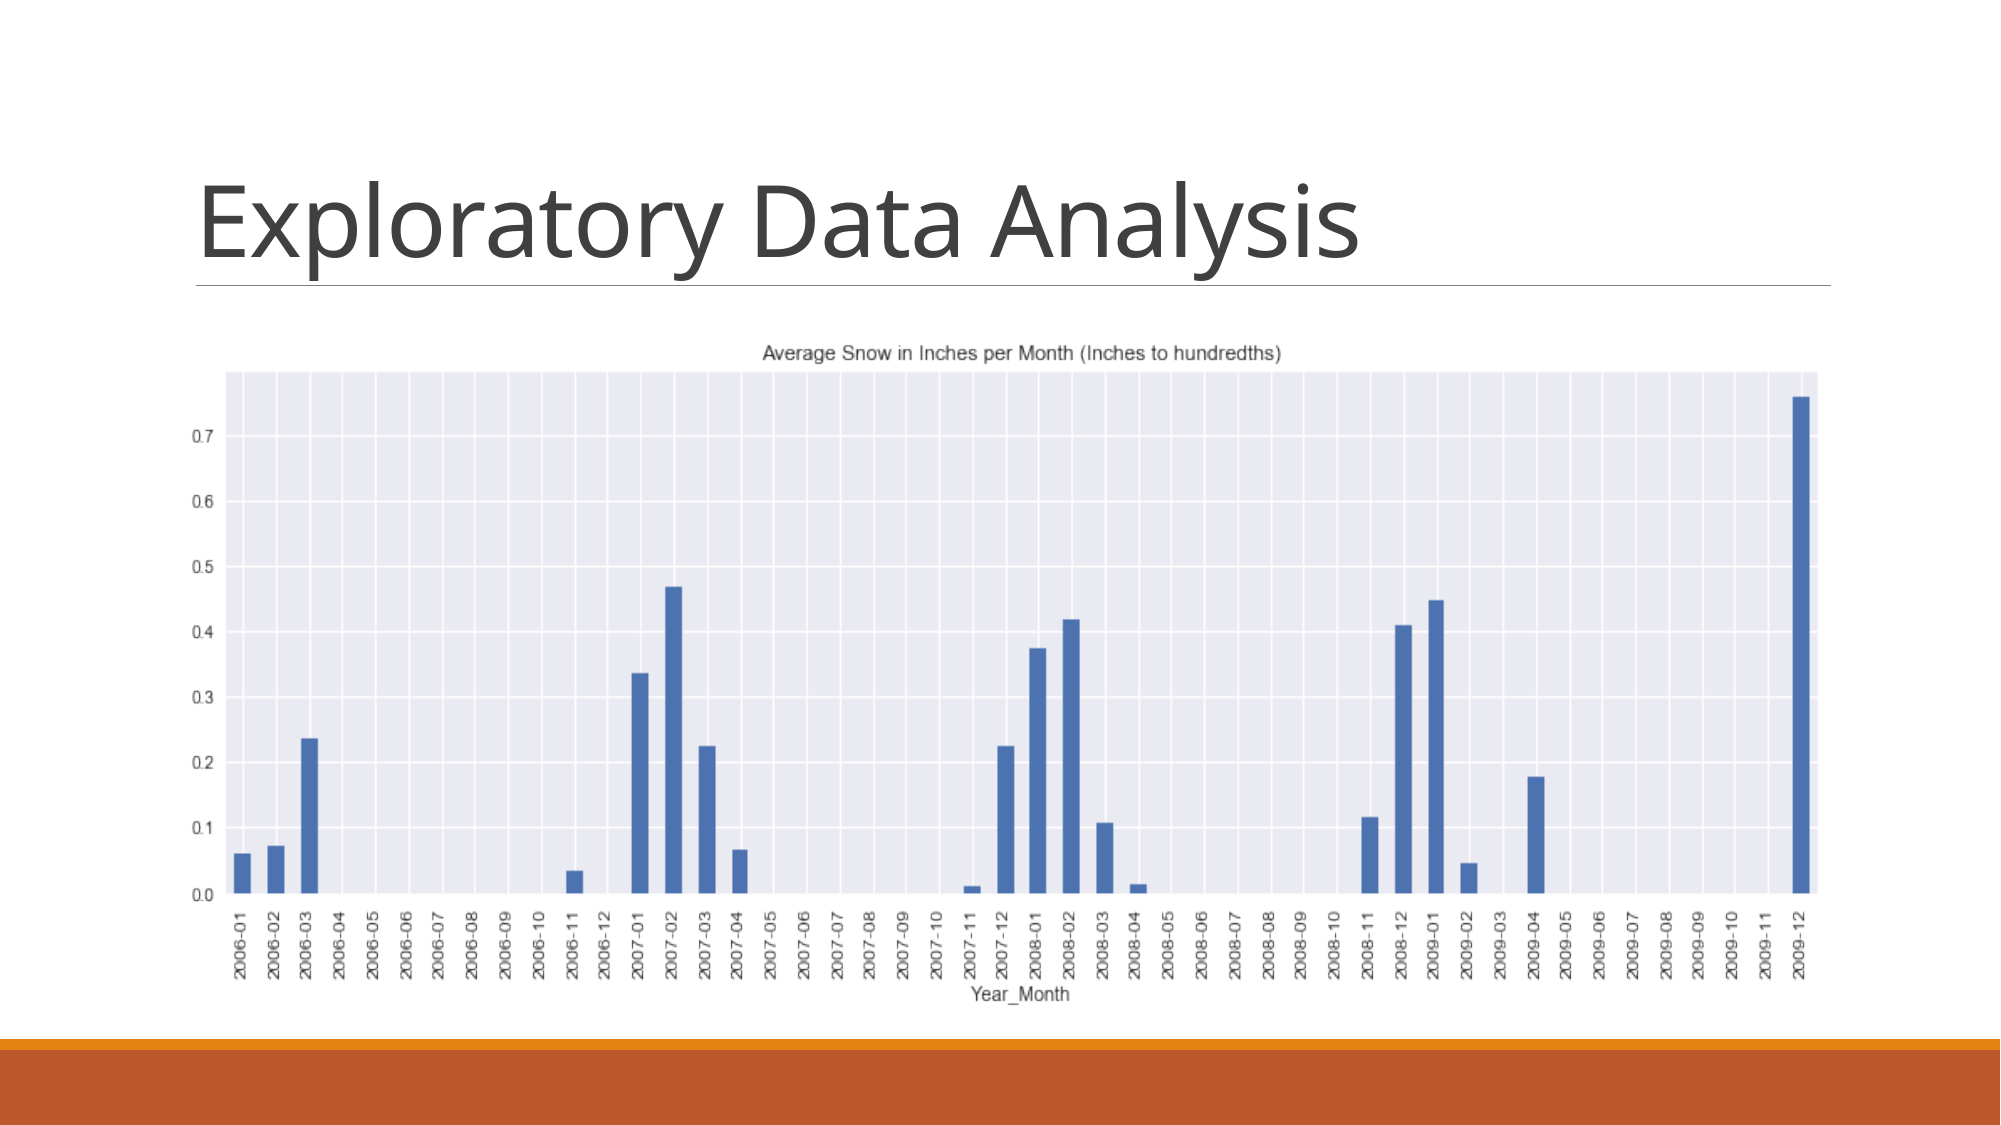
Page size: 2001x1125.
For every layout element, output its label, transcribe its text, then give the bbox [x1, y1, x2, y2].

title Exploratory Data Analysis [180, 47, 1830, 285]
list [179, 332, 1831, 1019]
